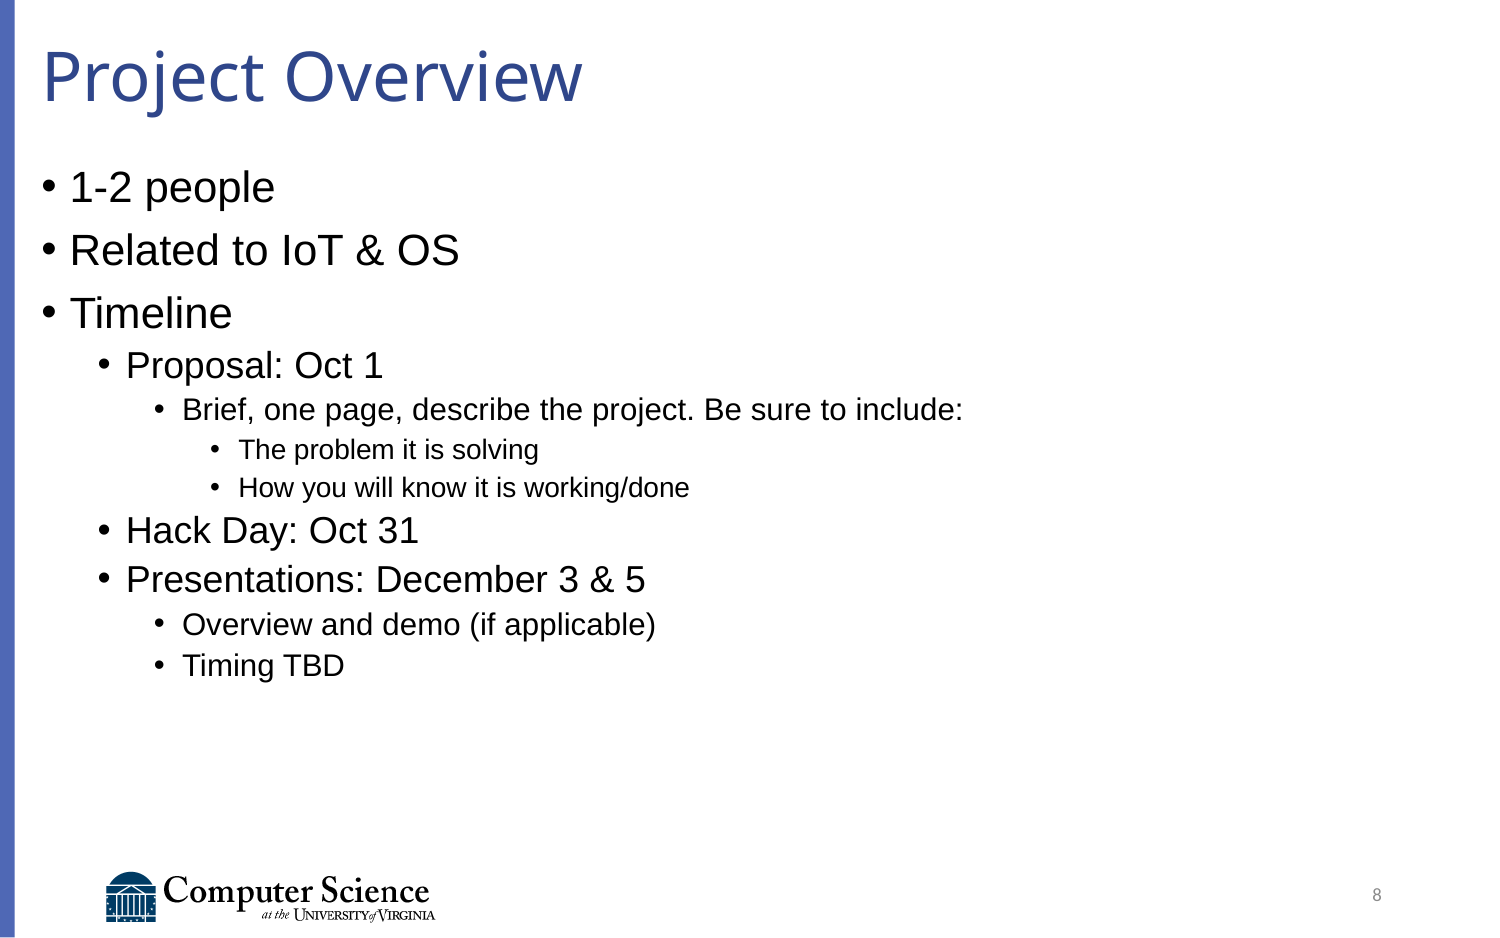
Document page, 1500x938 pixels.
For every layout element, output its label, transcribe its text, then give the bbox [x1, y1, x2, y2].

picture [103, 870, 441, 923]
title Project Overview [26, 14, 1483, 145]
list 1-2 people Related to IoT & OS Timeline Proposal: Oct 1 Brief, one page, describe the project. Be sure to include: The problem it is solving How you will know it is working/done Hack Day: Oct 31 Presentations: December 3 & 5 Overview and demo (if applicable) Timing TBD [26, 157, 1483, 845]
slide_number 8 [1059, 868, 1397, 919]
